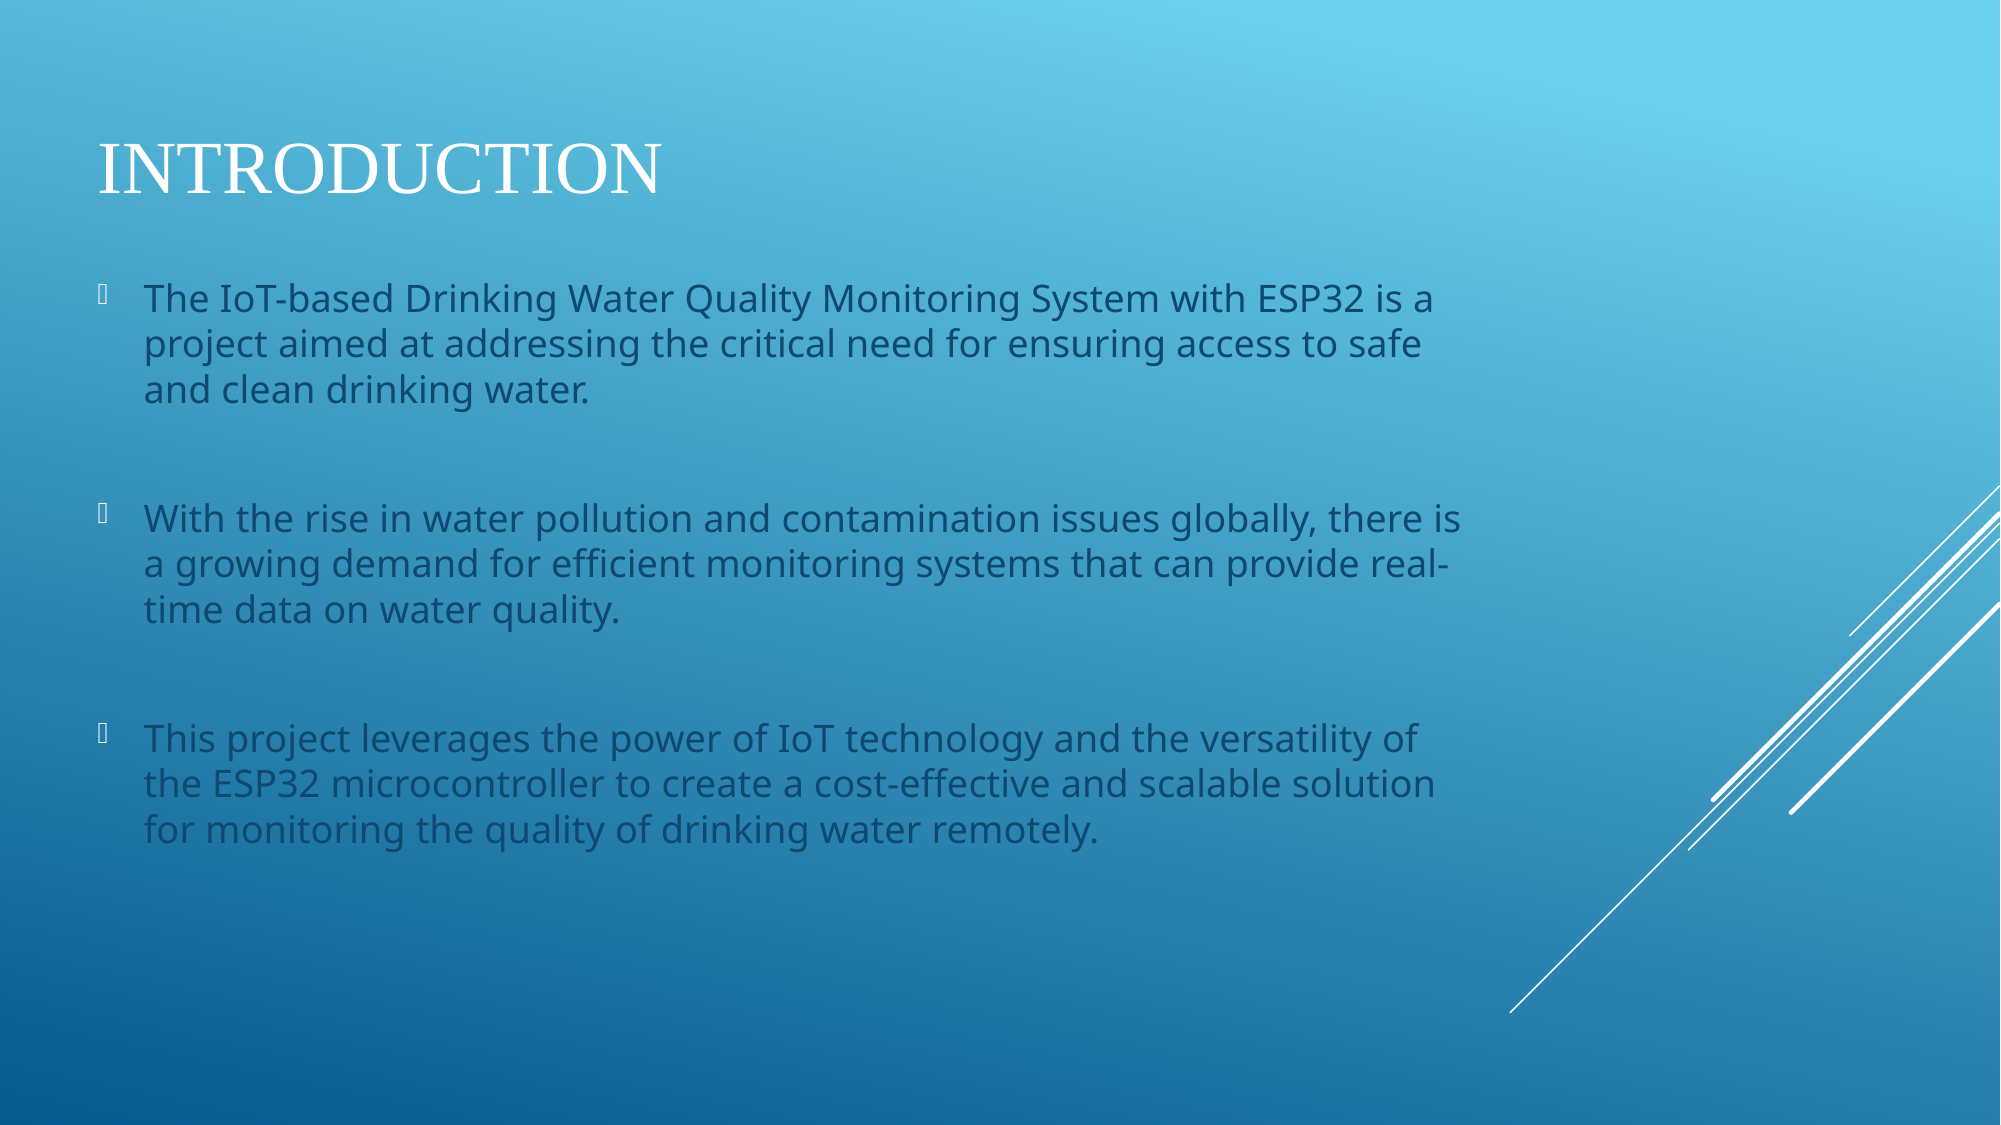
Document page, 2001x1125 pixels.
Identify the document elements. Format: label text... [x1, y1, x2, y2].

list The IoT-based Drinking Water Quality Monitoring System with ESP32 is a project aimed at addressing the critical need for ensuring access to safe and clean drinking water. With the rise in water pollution and contamination issues globally, there is a growing demand for efficient monitoring systems that can provide real-time data on water quality. This project leverages the power of IoT technology and the versatility of the ESP32 microcontroller to create a cost-effective and scalable solution for monitoring the quality of drinking water remotely. [82, 265, 1483, 859]
title Introduction [82, 39, 1483, 265]
